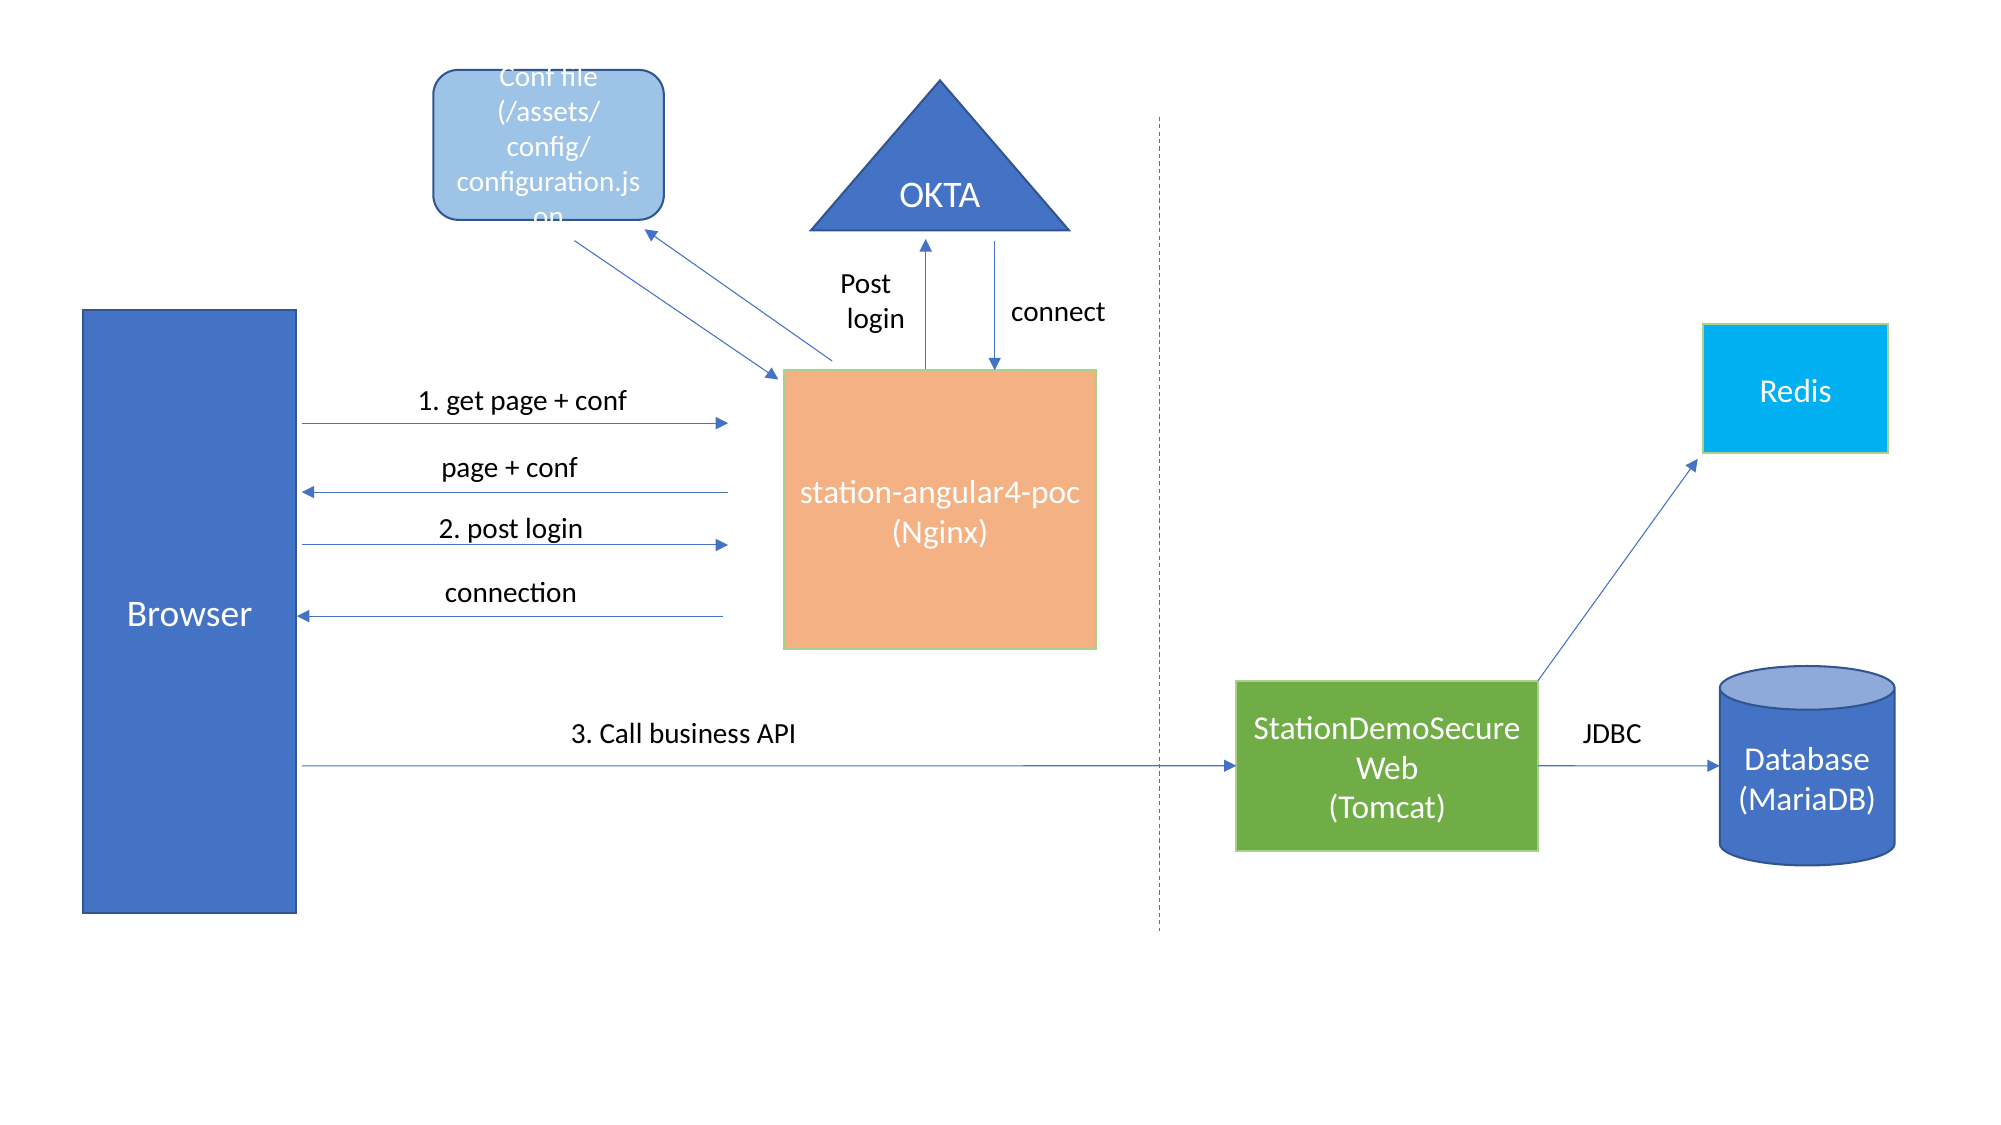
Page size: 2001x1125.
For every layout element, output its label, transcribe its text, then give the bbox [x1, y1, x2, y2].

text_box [574, 240, 779, 380]
text_box 1. get page + conf [402, 374, 672, 423]
text_box station-angular4-poc (Nginx) [783, 369, 1097, 650]
text_box OKTA [810, 78, 1072, 232]
text_box Redis [1702, 323, 1889, 454]
text_box Post login [926, 257, 933, 343]
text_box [1537, 458, 1698, 681]
text_box 3. Call business API [556, 707, 841, 757]
text_box page + conf [420, 440, 655, 491]
text_box Post login [833, 257, 925, 343]
text_box Browser [82, 309, 297, 914]
text_box connection [423, 565, 659, 616]
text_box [644, 229, 833, 361]
text_box Database (MariaDB) [1718, 664, 1896, 867]
text_box JDBC [1561, 707, 1720, 757]
text_box 2. post login [423, 501, 659, 544]
text_box Conf file (/assets/config/configuration.json [432, 68, 665, 221]
text_box 2. post login [423, 546, 659, 552]
text_box StationDemoSecureWeb (Tomcat) [1235, 680, 1539, 852]
text_box connect [996, 285, 1144, 335]
